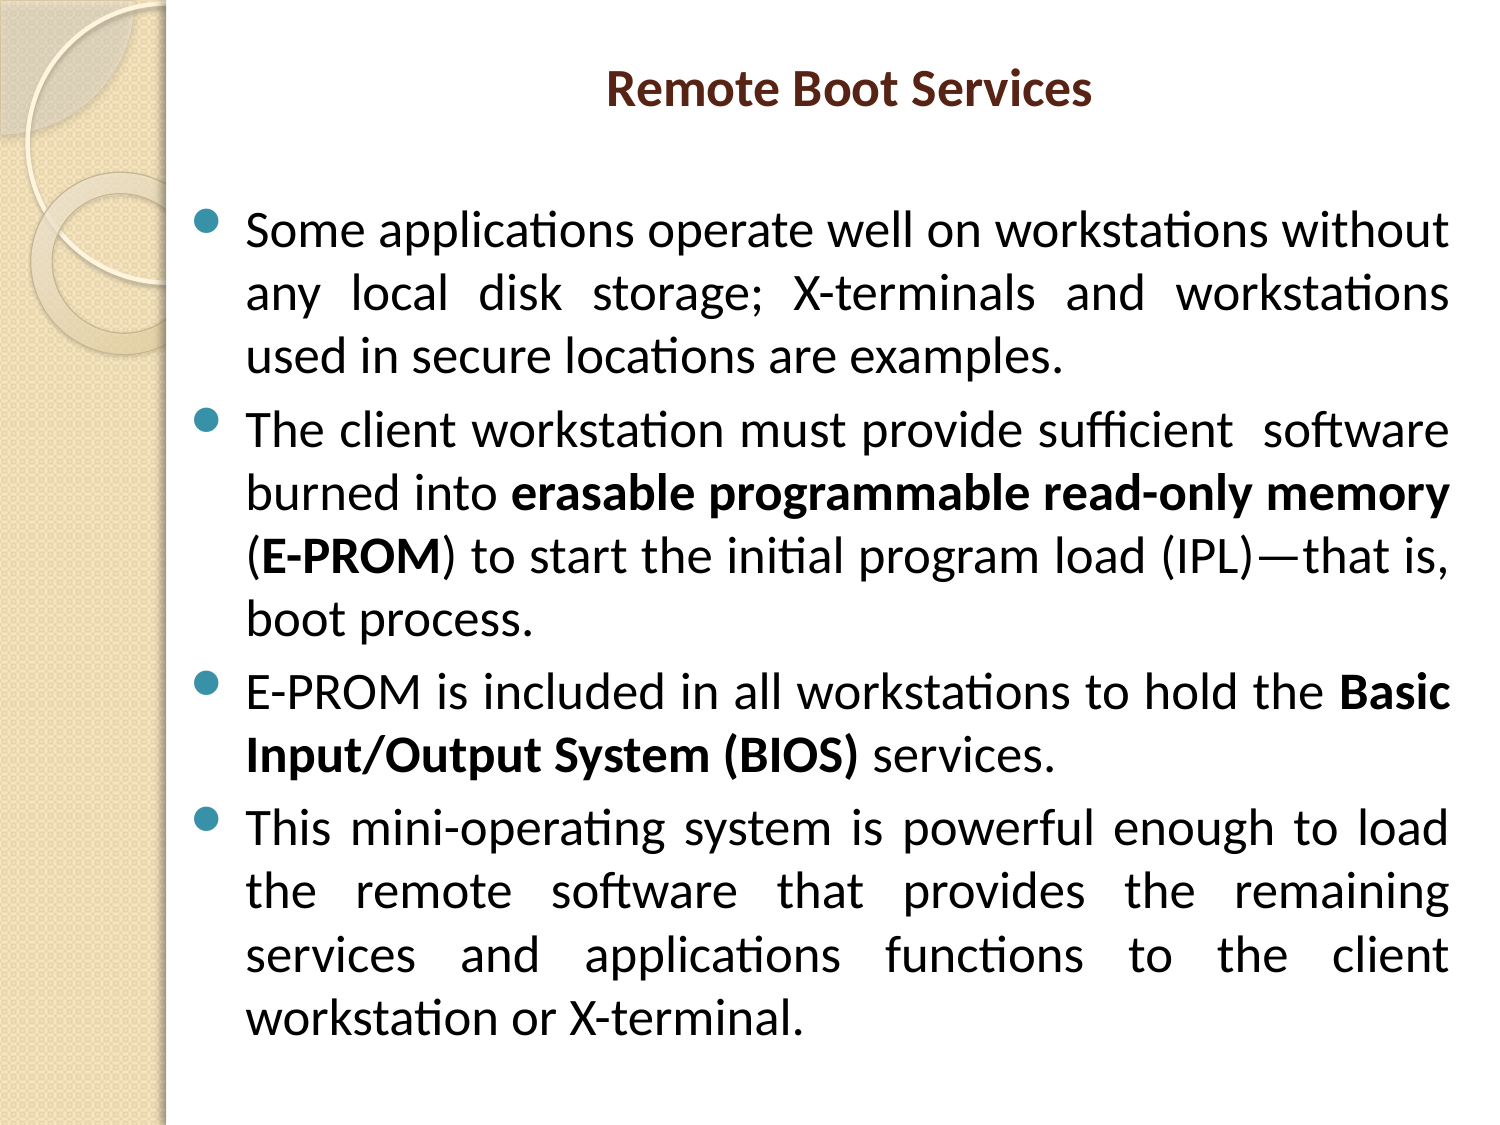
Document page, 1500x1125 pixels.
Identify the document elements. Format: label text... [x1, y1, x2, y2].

list Some applications operate well on workstations without any local disk storage; X-terminals and workstations used in secure locations are examples. The client workstation must provide sufficient software burned into erasable programmable read-only memory (E-PROM) to start the initial program load (IPL)—that is, boot process. E-PROM is included in all workstations to hold the Basic Input/Output System (BIOS) services. This mini-operating system is powerful enough to load the remote software that provides the remaining services and applications functions to the client workstation or X-terminal. [174, 187, 1466, 1075]
title Remote Boot Services [235, 45, 1466, 125]
